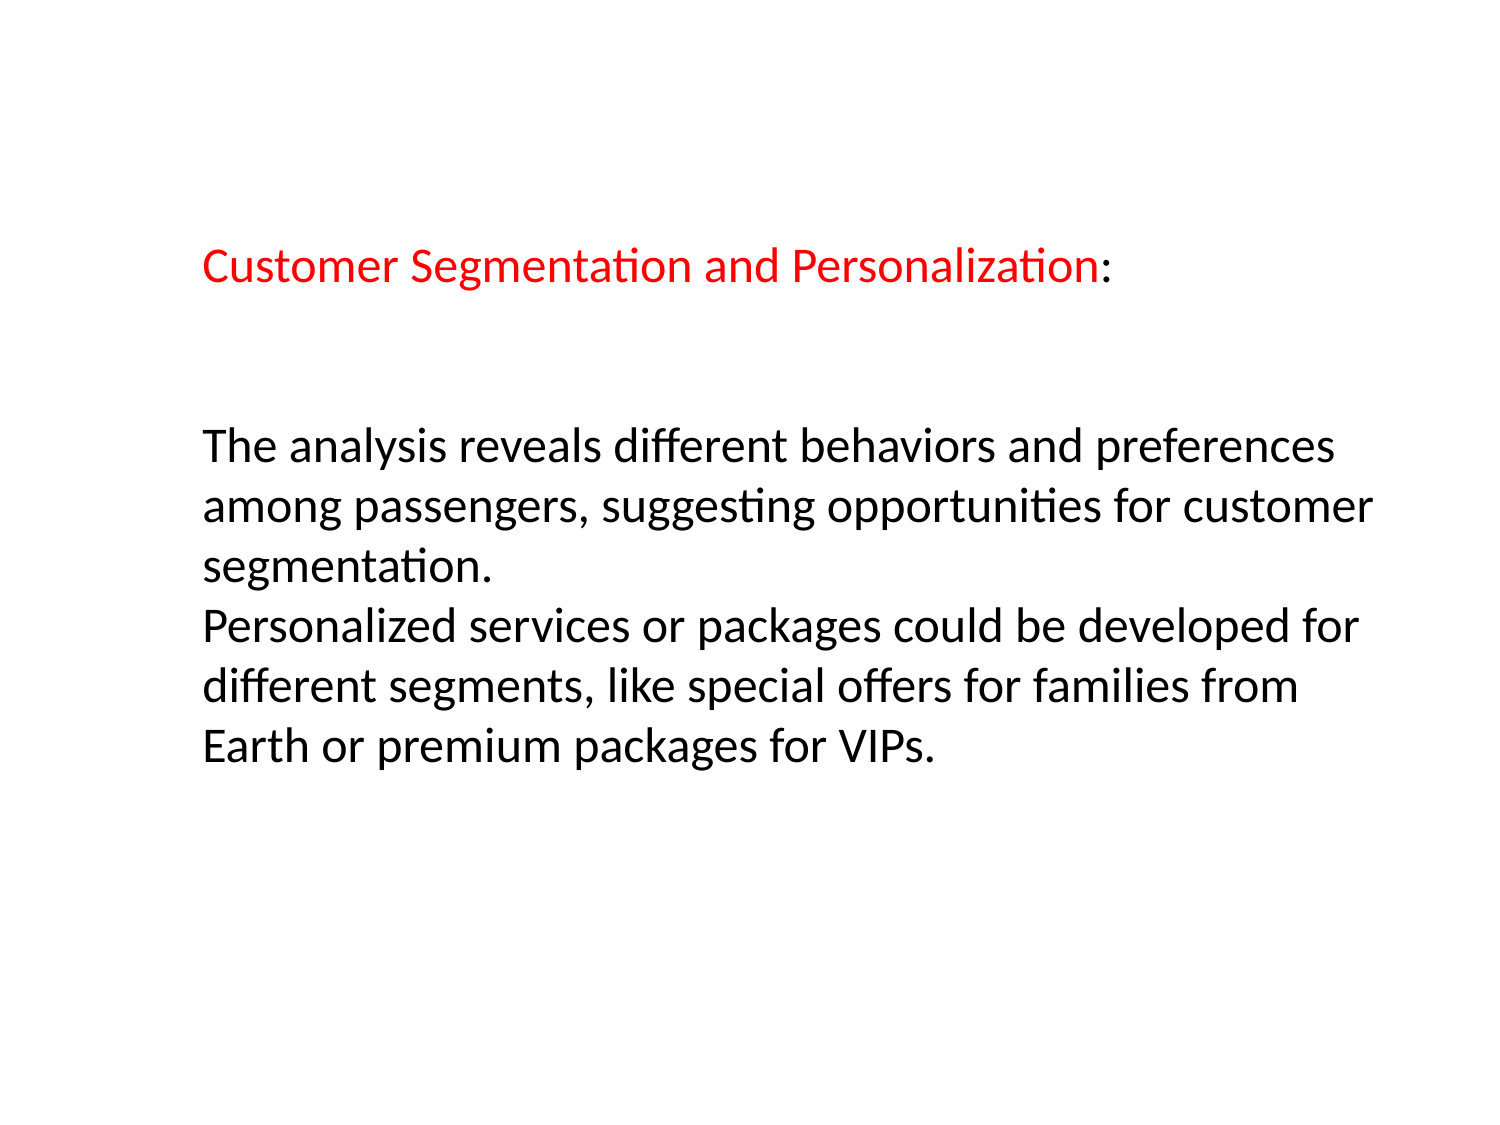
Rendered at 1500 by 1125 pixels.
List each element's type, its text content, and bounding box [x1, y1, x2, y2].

text_box Customer Segmentation and Personalization: The analysis reveals different behaviors and preferences among passengers, suggesting opportunities for customer segmentation. Personalized services or packages could be developed for different segments, like special offers for families from Earth or premium packages for VIPs. [187, 224, 1425, 780]
